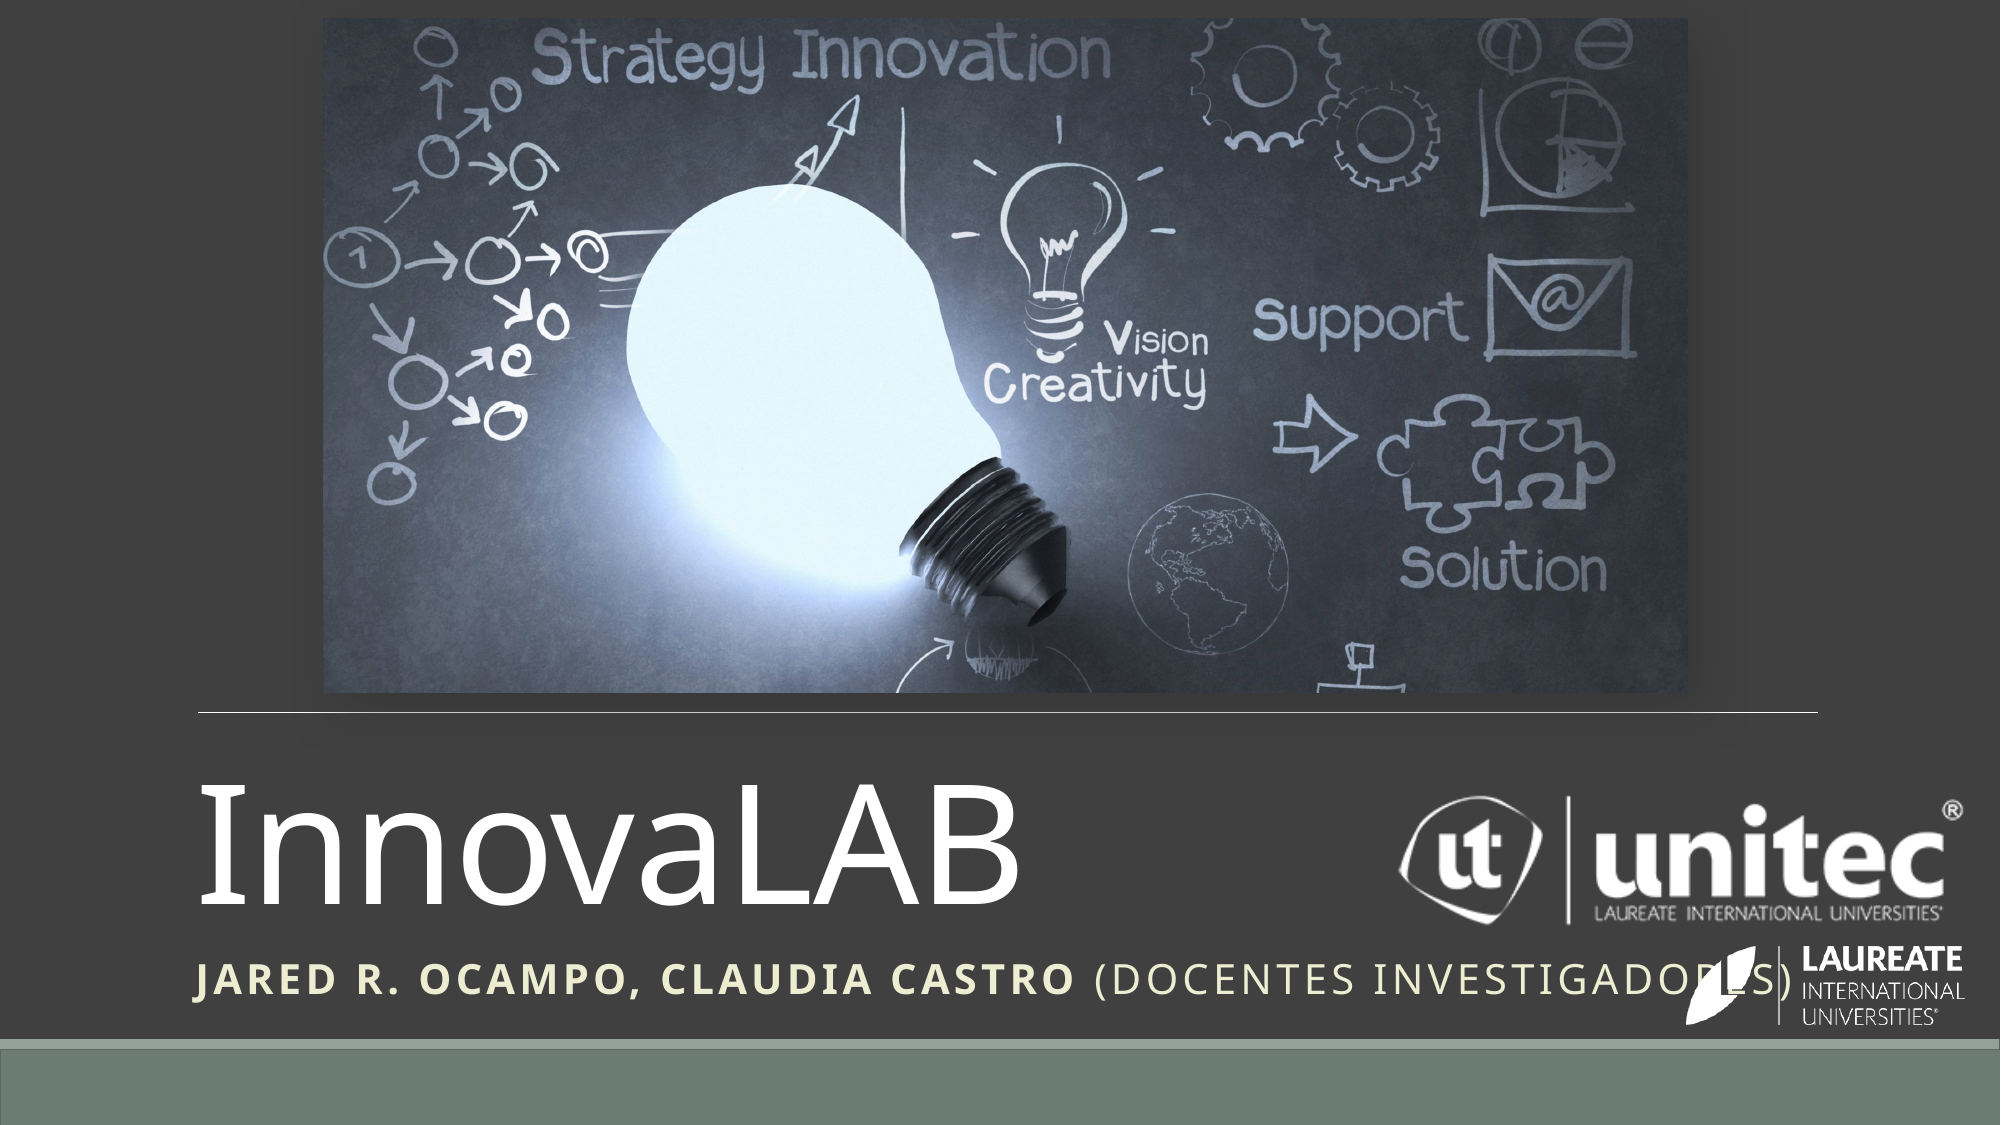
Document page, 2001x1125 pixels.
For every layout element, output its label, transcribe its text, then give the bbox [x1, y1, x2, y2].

subtitle Jared R. Ocampo, Claudia Castro (Docentes Investigadores) [180, 950, 1831, 1035]
title InnovaLAB [180, 709, 1831, 947]
picture [1685, 945, 1966, 1026]
picture [1397, 793, 1966, 928]
picture [322, 17, 1689, 693]
